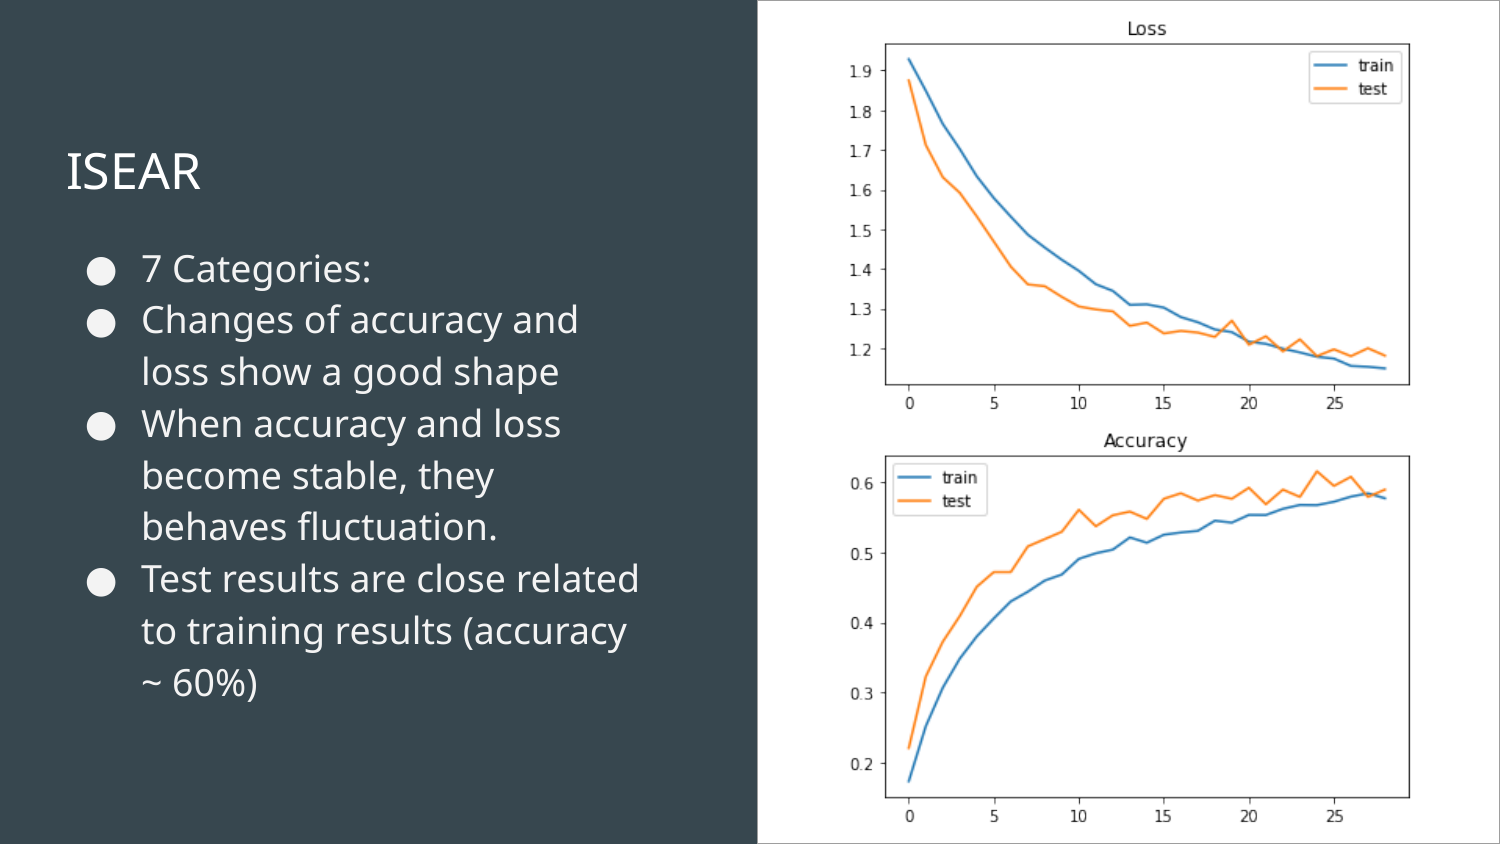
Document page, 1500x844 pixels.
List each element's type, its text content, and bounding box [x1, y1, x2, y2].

picture [837, 9, 1420, 835]
text_box [757, 0, 1500, 844]
title ISEAR [51, 91, 512, 216]
list 7 Categories: Changes of accuracy and loss show a good shape When accuracy and loss become stable, they behaves fluctuation. Test results are close related to training results (accuracy ~ 60%) [51, 222, 661, 745]
